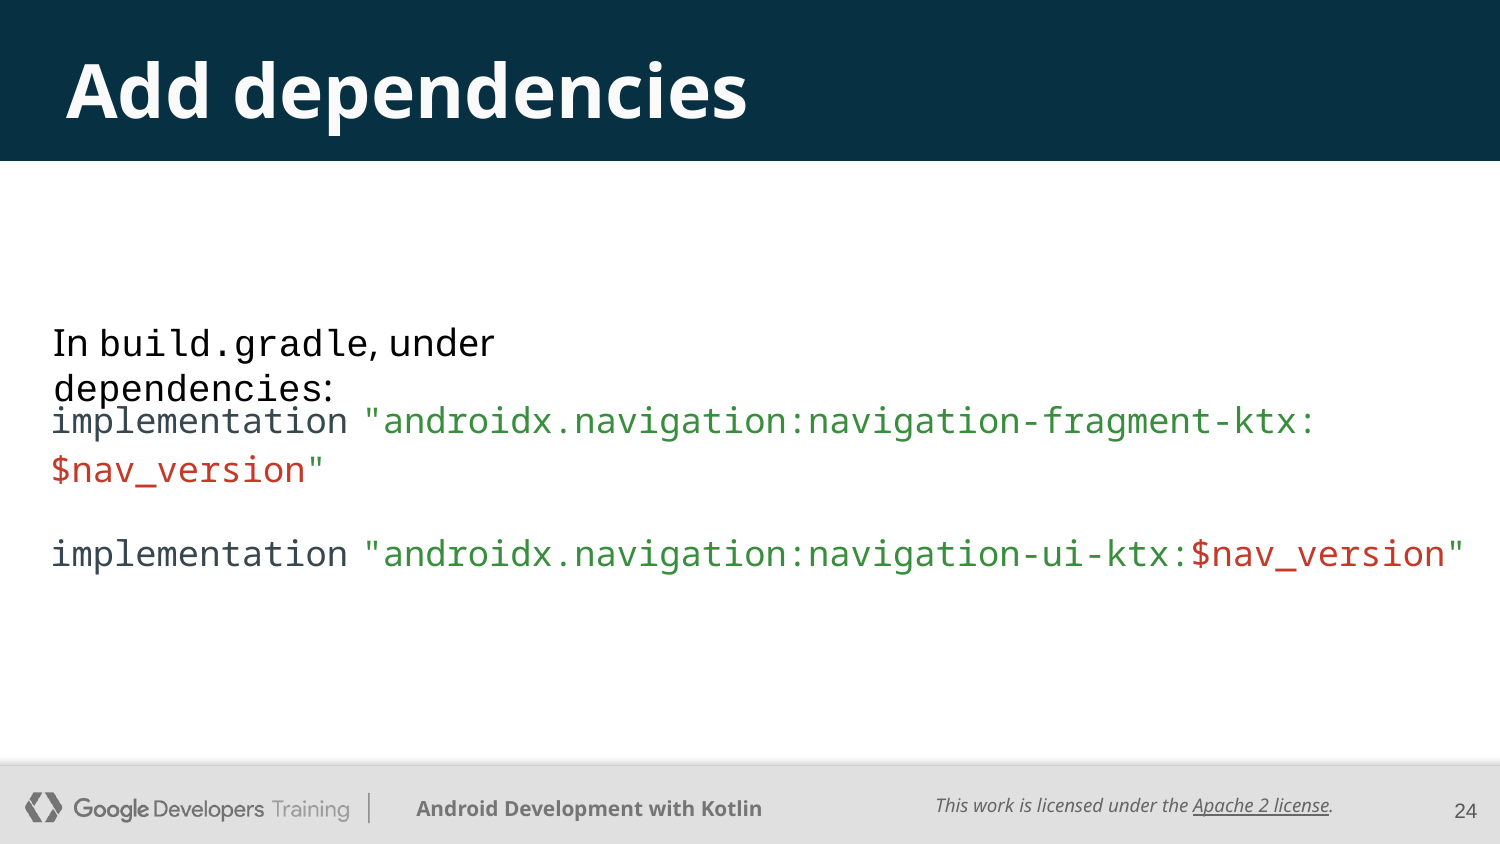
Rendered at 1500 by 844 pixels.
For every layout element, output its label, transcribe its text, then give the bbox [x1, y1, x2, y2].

text_box In build.gradle, under dependencies: [38, 304, 781, 387]
slide_number ‹#› [1402, 777, 1493, 842]
list implementation "androidx.navigation:navigation-fragment-ktx:$nav_version" implementation "androidx.navigation:navigation-ui-ktx:$nav_version" [35, 376, 1500, 604]
title Add dependencies [51, 28, 1449, 122]
picture [0, 161, 1500, 844]
